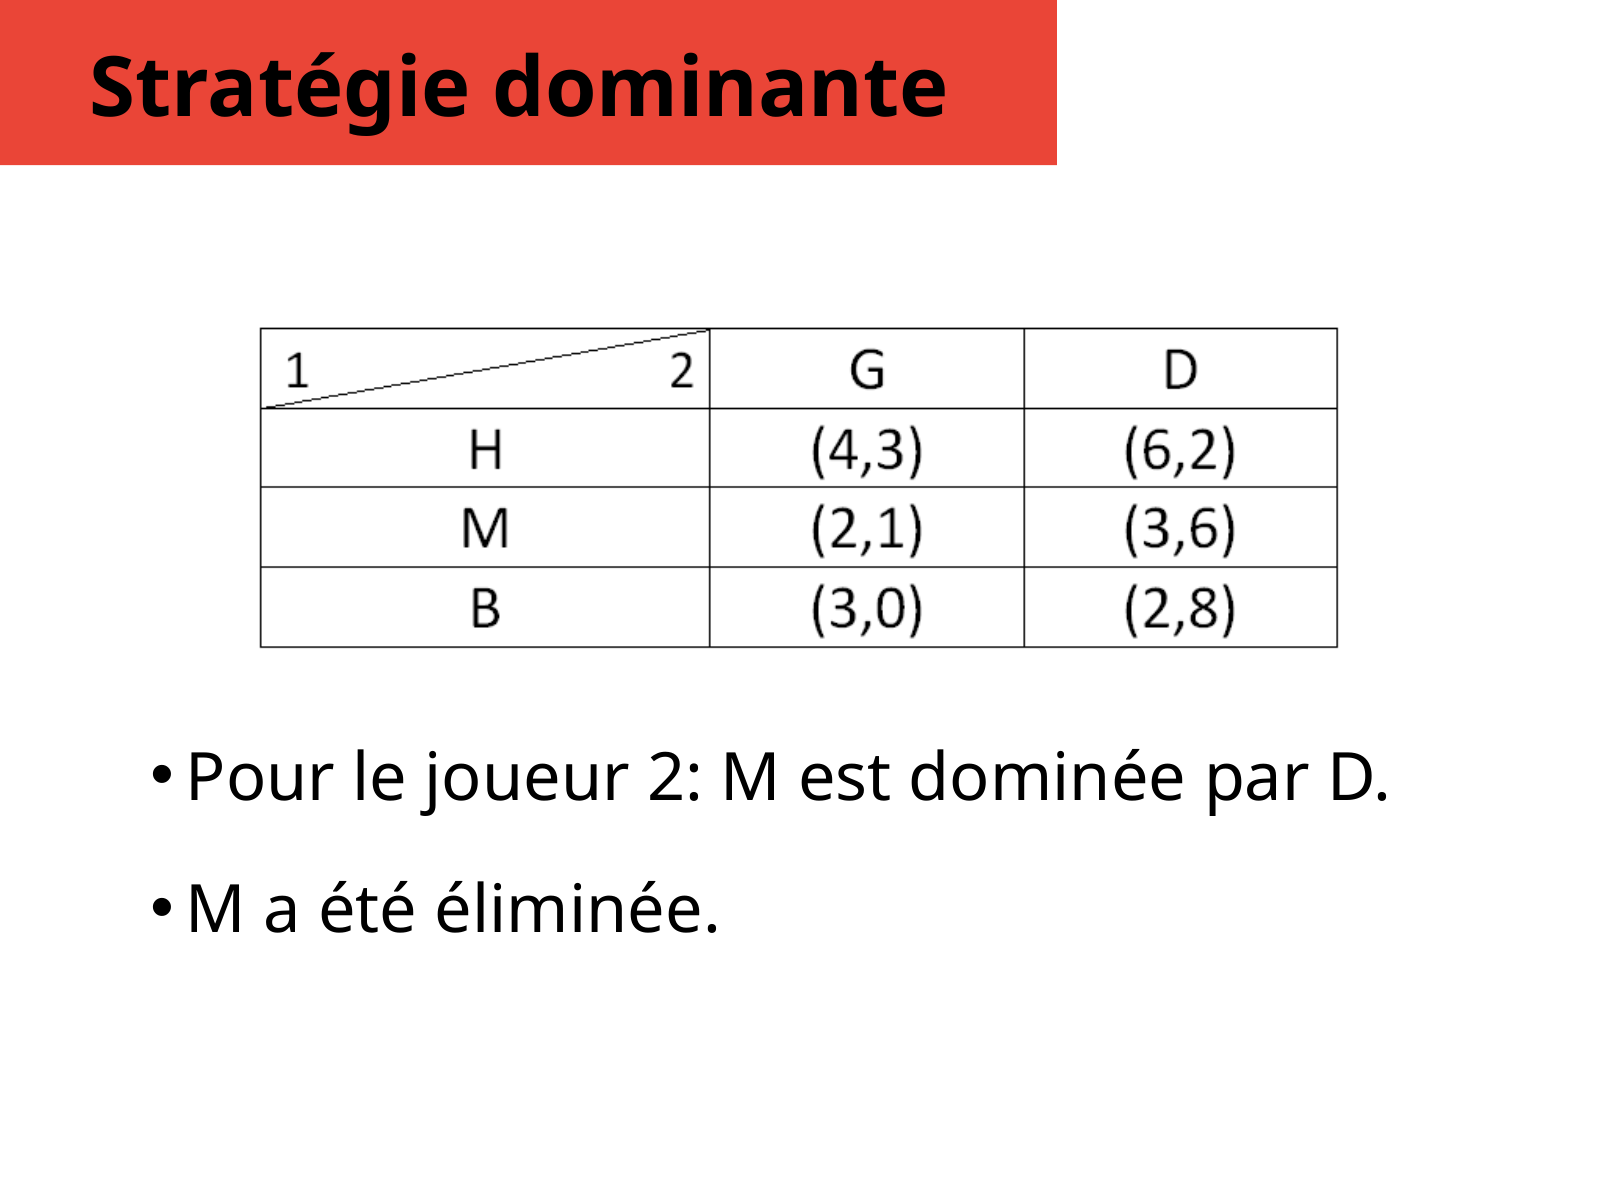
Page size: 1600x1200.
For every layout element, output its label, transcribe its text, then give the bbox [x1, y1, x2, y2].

text_box Stratégie dominante [0, 0, 1059, 167]
picture [243, 306, 1357, 667]
text_box Pour le joueur 2: M est dominée par D. M a été éliminée. [0, 693, 1586, 947]
